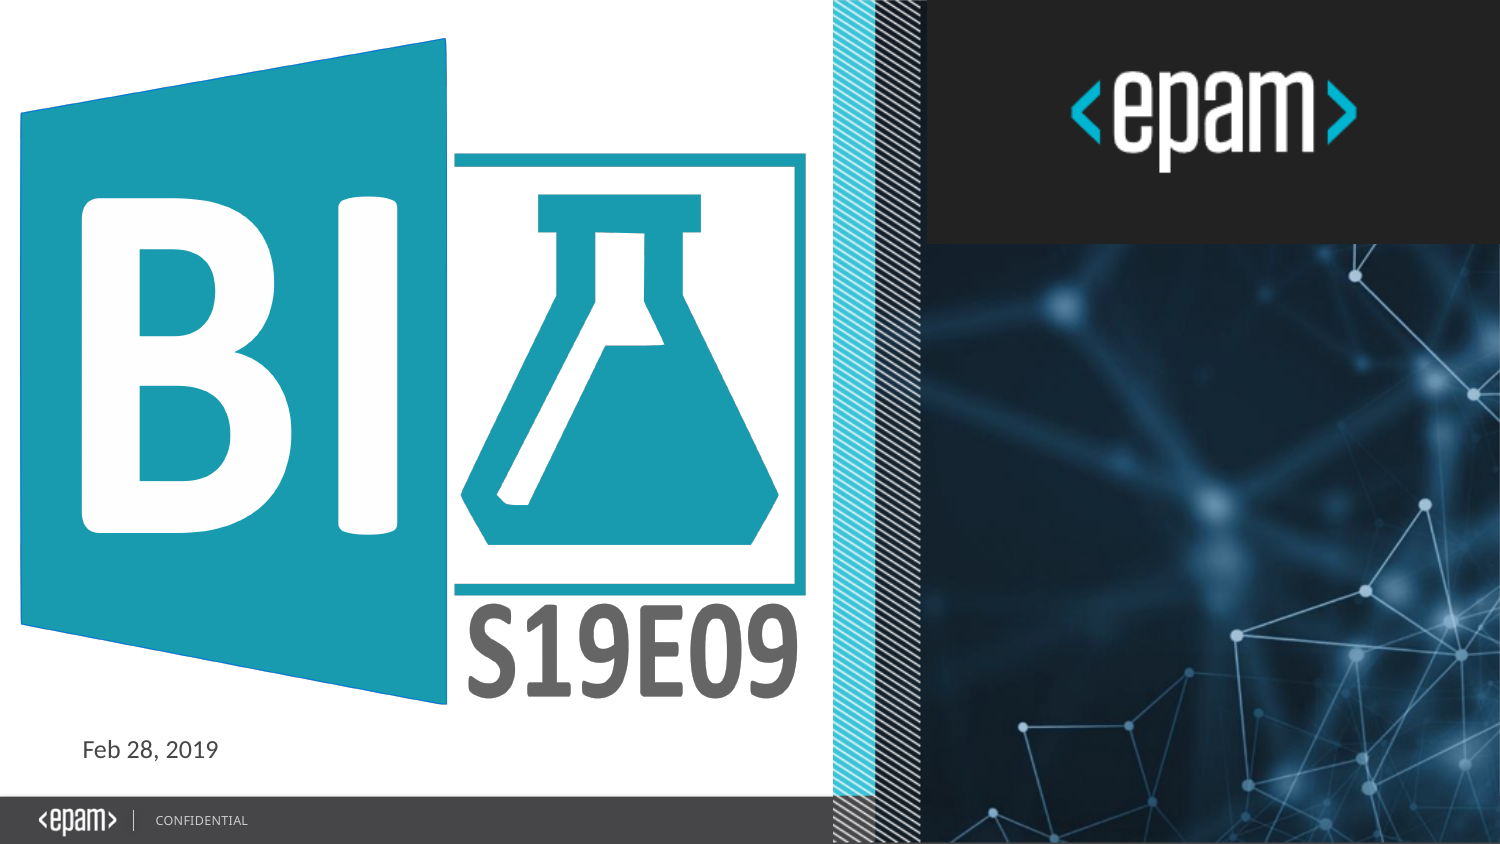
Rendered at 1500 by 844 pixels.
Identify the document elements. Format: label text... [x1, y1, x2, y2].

picture [20, 38, 806, 706]
picture [38, 808, 117, 837]
text_box Feb 28, 2019 [67, 725, 667, 772]
picture [833, 0, 1500, 844]
